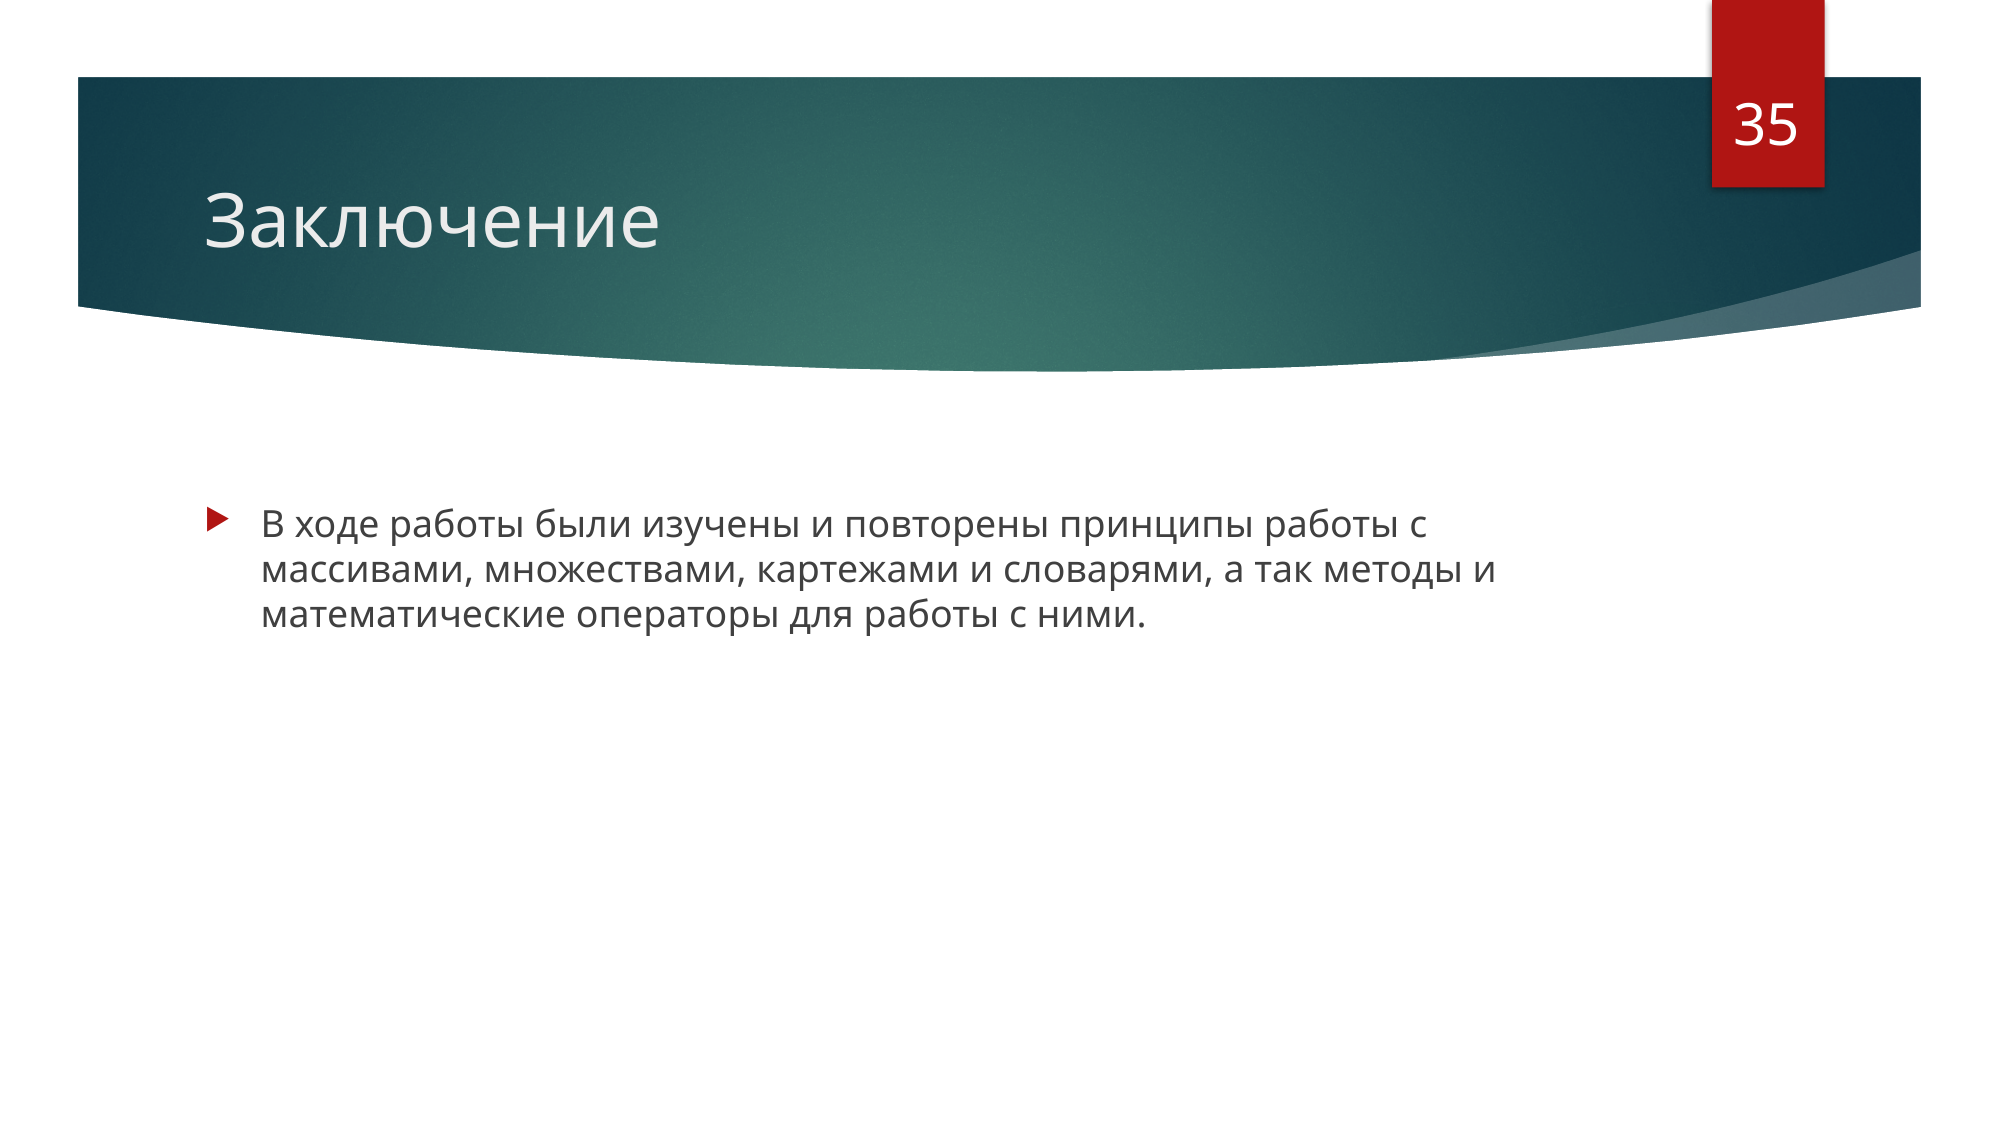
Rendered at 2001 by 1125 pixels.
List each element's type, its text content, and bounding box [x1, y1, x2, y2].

list В ходе работы были изучены и повторены принципы работы с массивами, множествами, картежами и словарями, а так методы и математические операторы для работы с ними. [189, 427, 1638, 988]
slide_number 35 [1698, 48, 1836, 175]
title Заключение [189, 159, 1638, 276]
